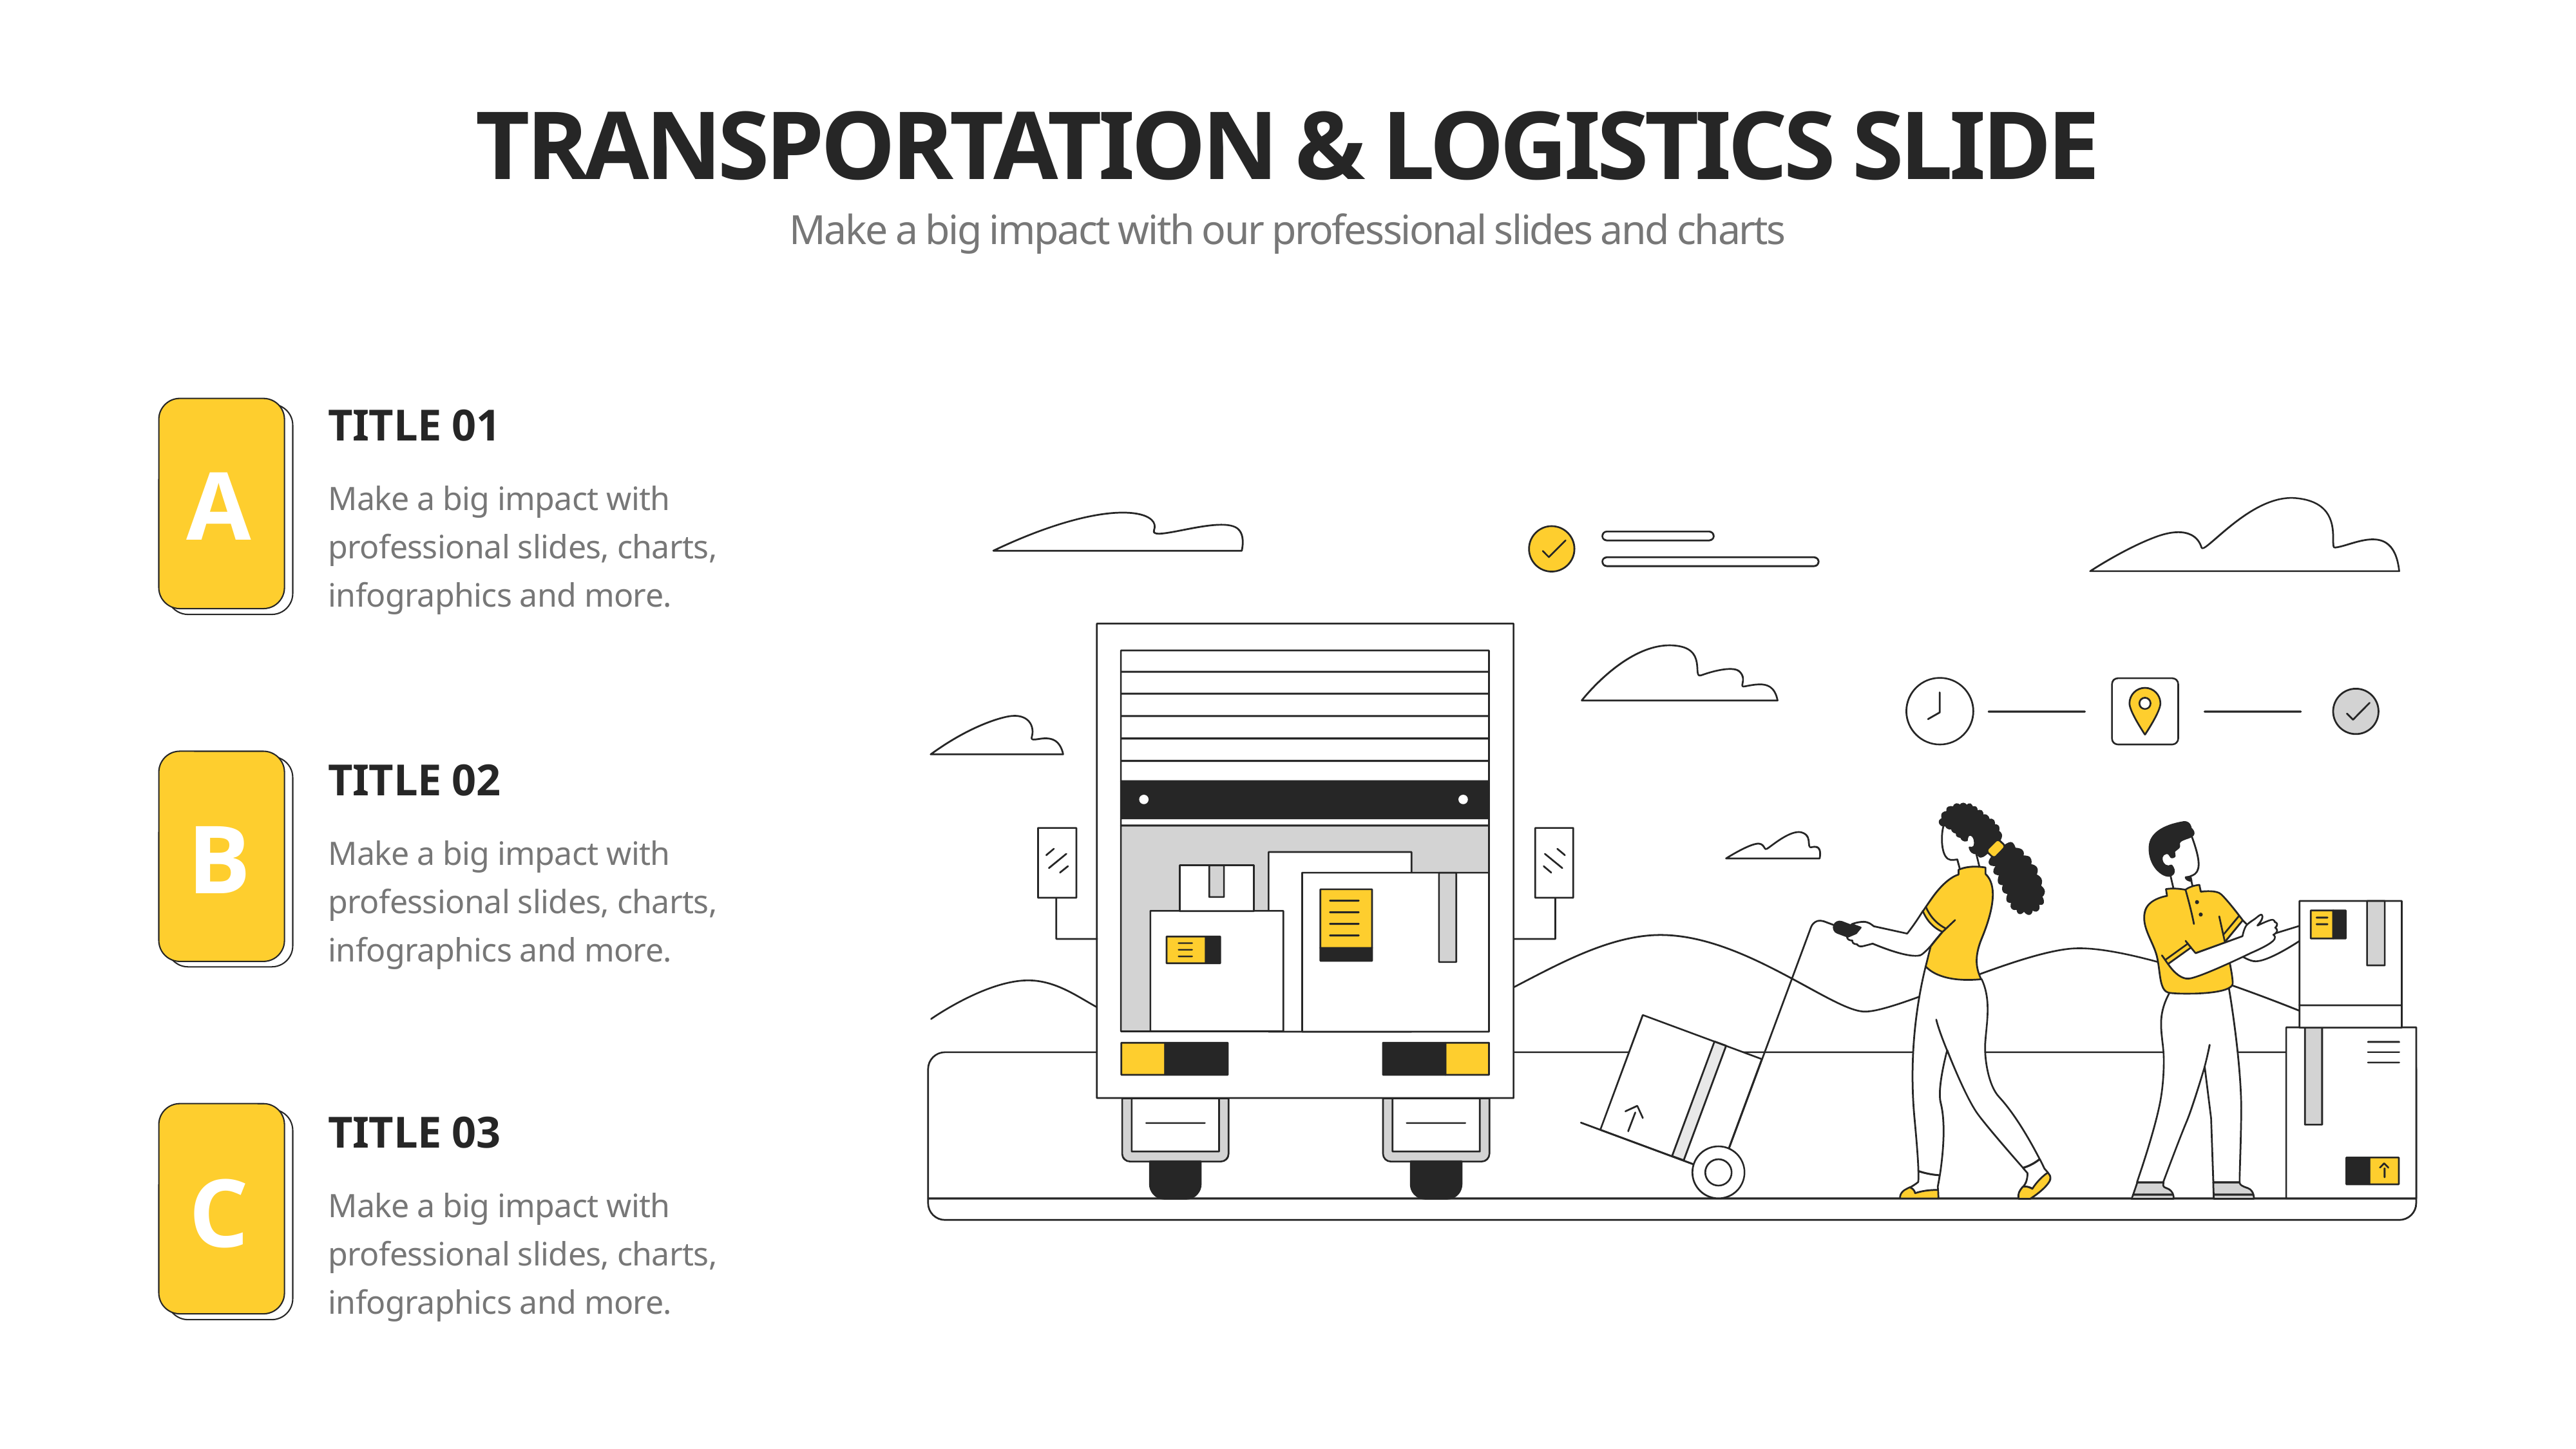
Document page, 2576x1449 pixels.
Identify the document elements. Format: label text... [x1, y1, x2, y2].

text_box A [160, 441, 278, 564]
text_box Make a big impact with our professional slides and charts [160, 199, 2416, 258]
text_box TITLE 01 [318, 393, 773, 455]
text_box Make a big impact with professional slides, charts, infographics and more. [318, 464, 773, 618]
text_box [158, 398, 285, 609]
text_box [158, 751, 285, 961]
text_box B [160, 795, 278, 917]
text_box [173, 406, 293, 615]
text_box TRANSPORTATION & LOGISTICS SLIDE [160, 80, 2416, 199]
text_box Make a big impact with professional slides, charts, infographics and more. [318, 818, 773, 973]
text_box [173, 757, 293, 967]
text_box TITLE 02 [318, 748, 773, 809]
text_box C [160, 1148, 278, 1271]
text_box Make a big impact with professional slides, charts, infographics and more. [318, 1171, 773, 1325]
text_box [158, 1103, 285, 1314]
text_box [173, 1111, 293, 1320]
text_box TITLE 03 [318, 1100, 773, 1162]
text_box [927, 494, 2418, 1221]
